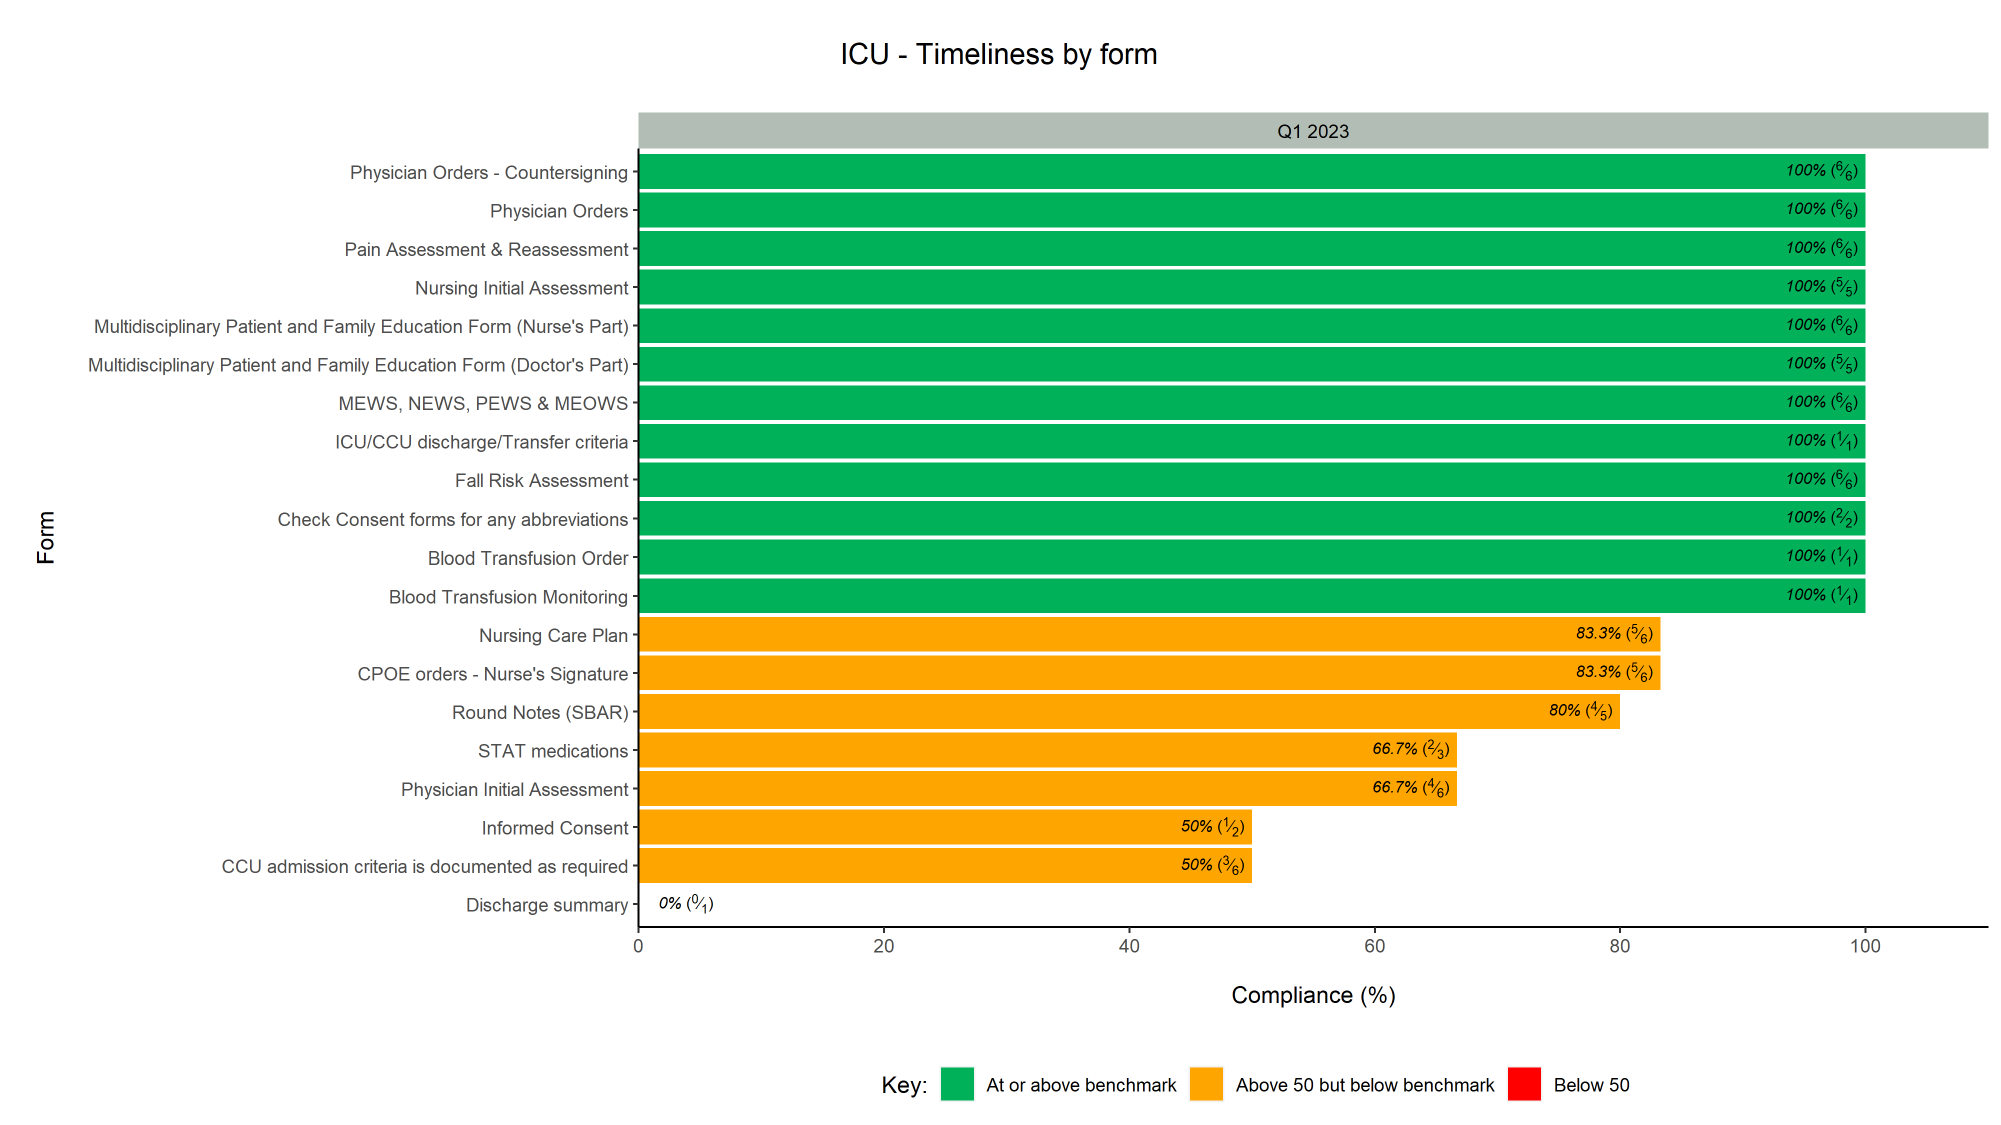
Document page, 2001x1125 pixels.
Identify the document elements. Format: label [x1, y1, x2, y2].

list [0, 0, 2000, 1125]
